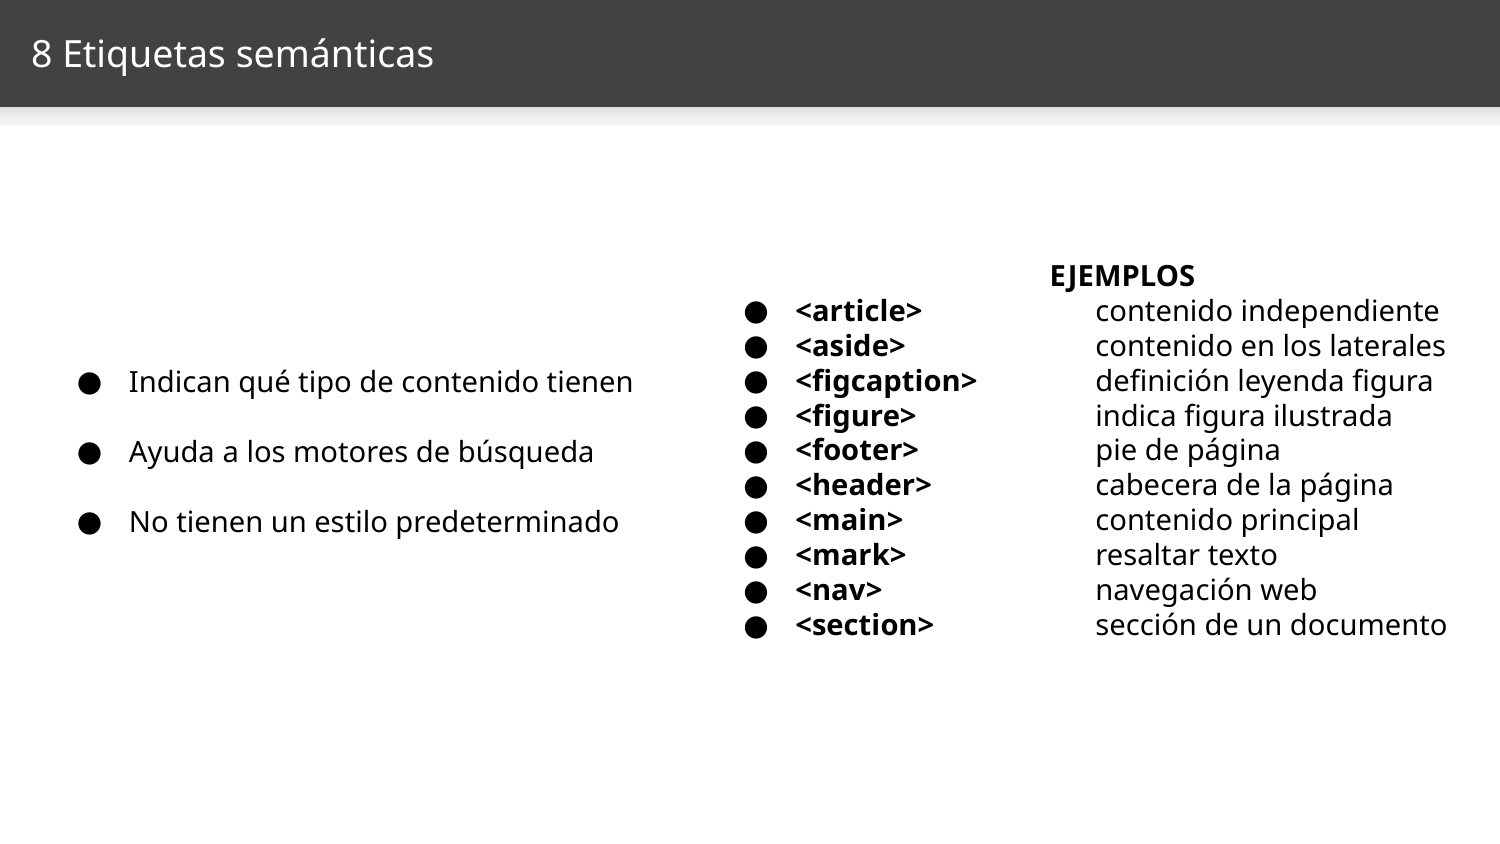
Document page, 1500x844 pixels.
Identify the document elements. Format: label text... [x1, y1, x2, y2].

text_box EJEMPLOS <article> contenido independiente <aside> contenido en los laterales <figcaption> definición leyenda figura <figure> indica figura ilustrada <footer> pie de página <header> cabecera de la página <main> contenido principal <mark> resaltar texto <nav> navegación web <section> sección de un documento [705, 241, 1464, 657]
title 8 Etiquetas semánticas [16, 2, 1464, 102]
text_box Indican qué tipo de contenido tienen Ayuda a los motores de búsqueda No tienen un estilo predeterminado [39, 348, 706, 553]
